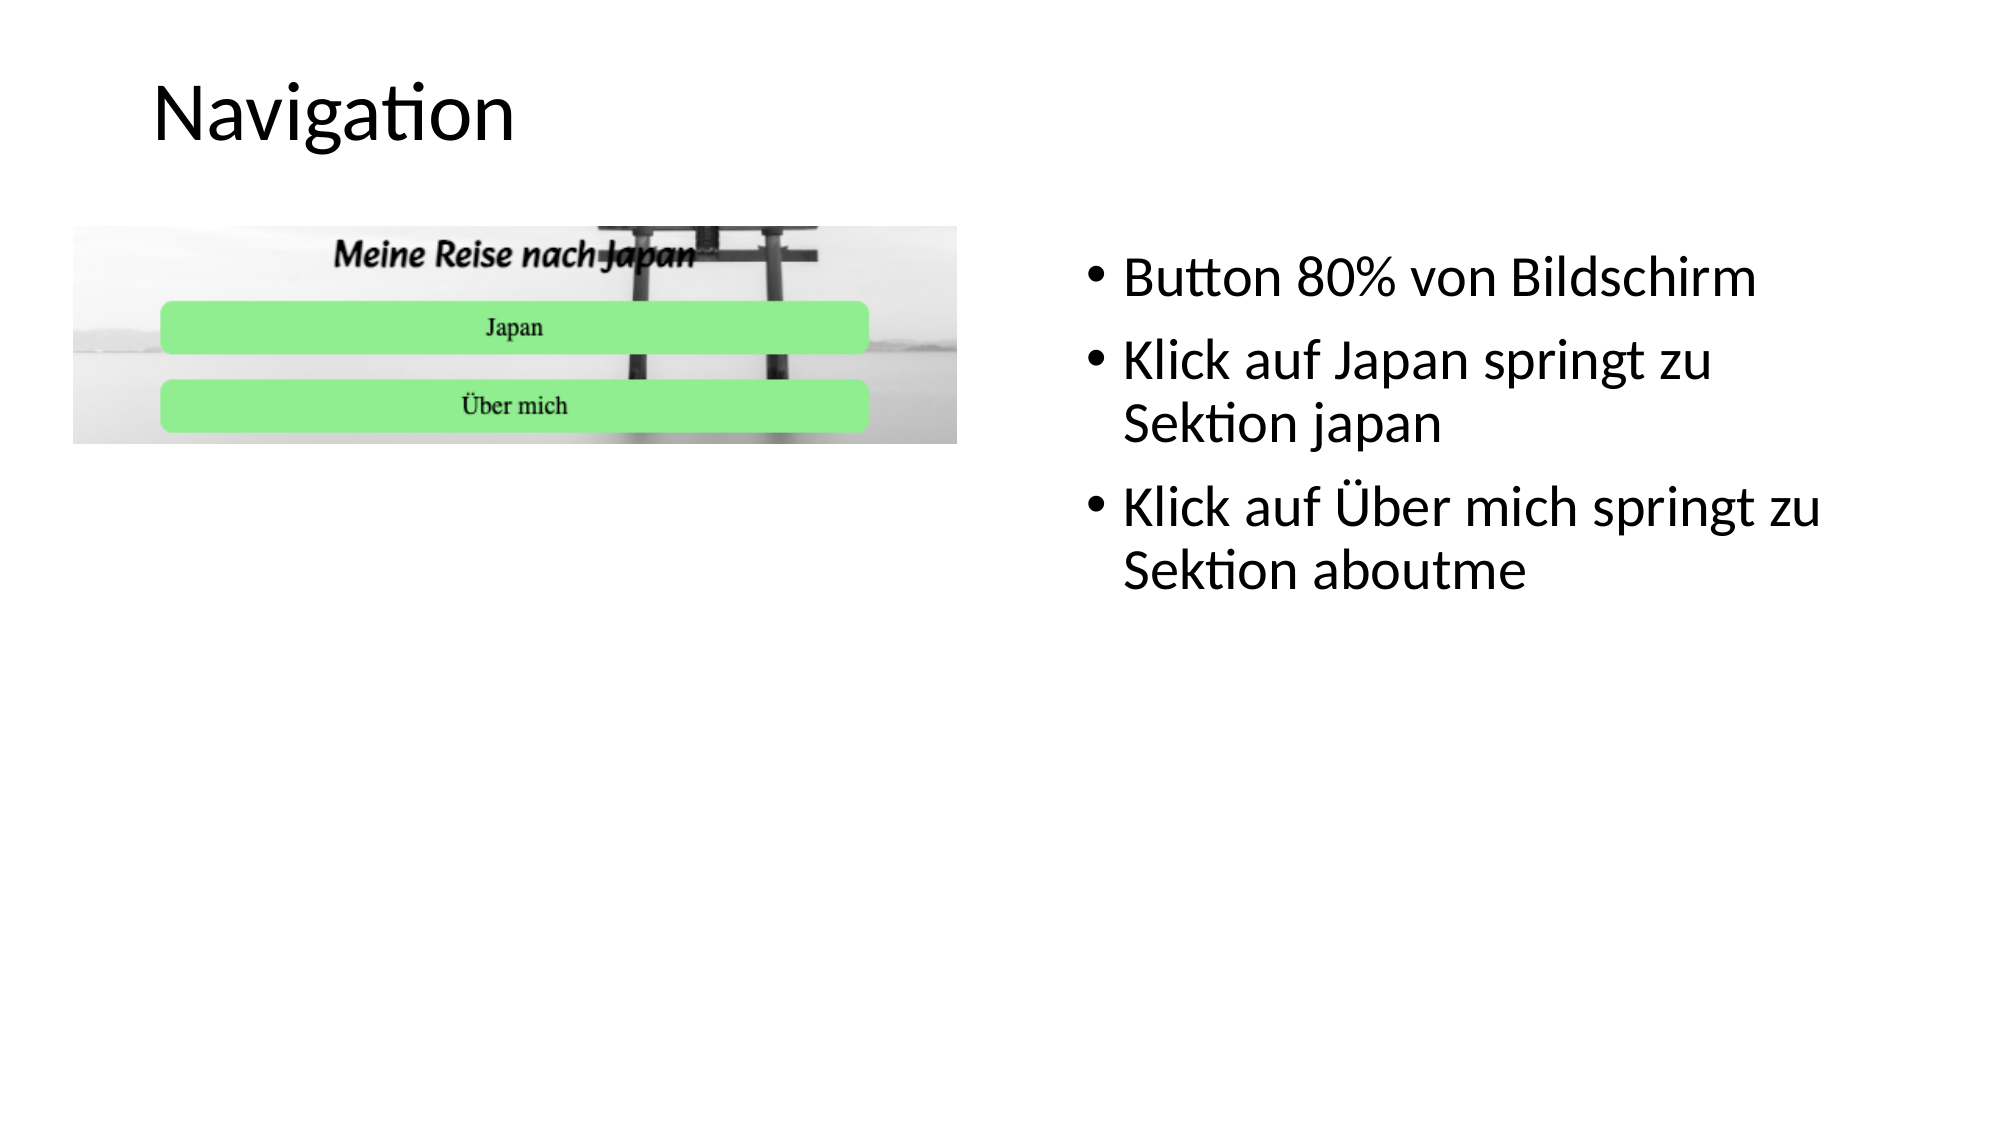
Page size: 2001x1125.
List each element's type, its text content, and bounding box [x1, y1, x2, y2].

text_box Button 80% von Bildschirm Klick auf Japan springt zu Sektion japan Klick auf Über mich springt zu Sektion aboutme [1071, 238, 1893, 1040]
title Navigation [137, 59, 1863, 167]
picture [73, 226, 957, 445]
